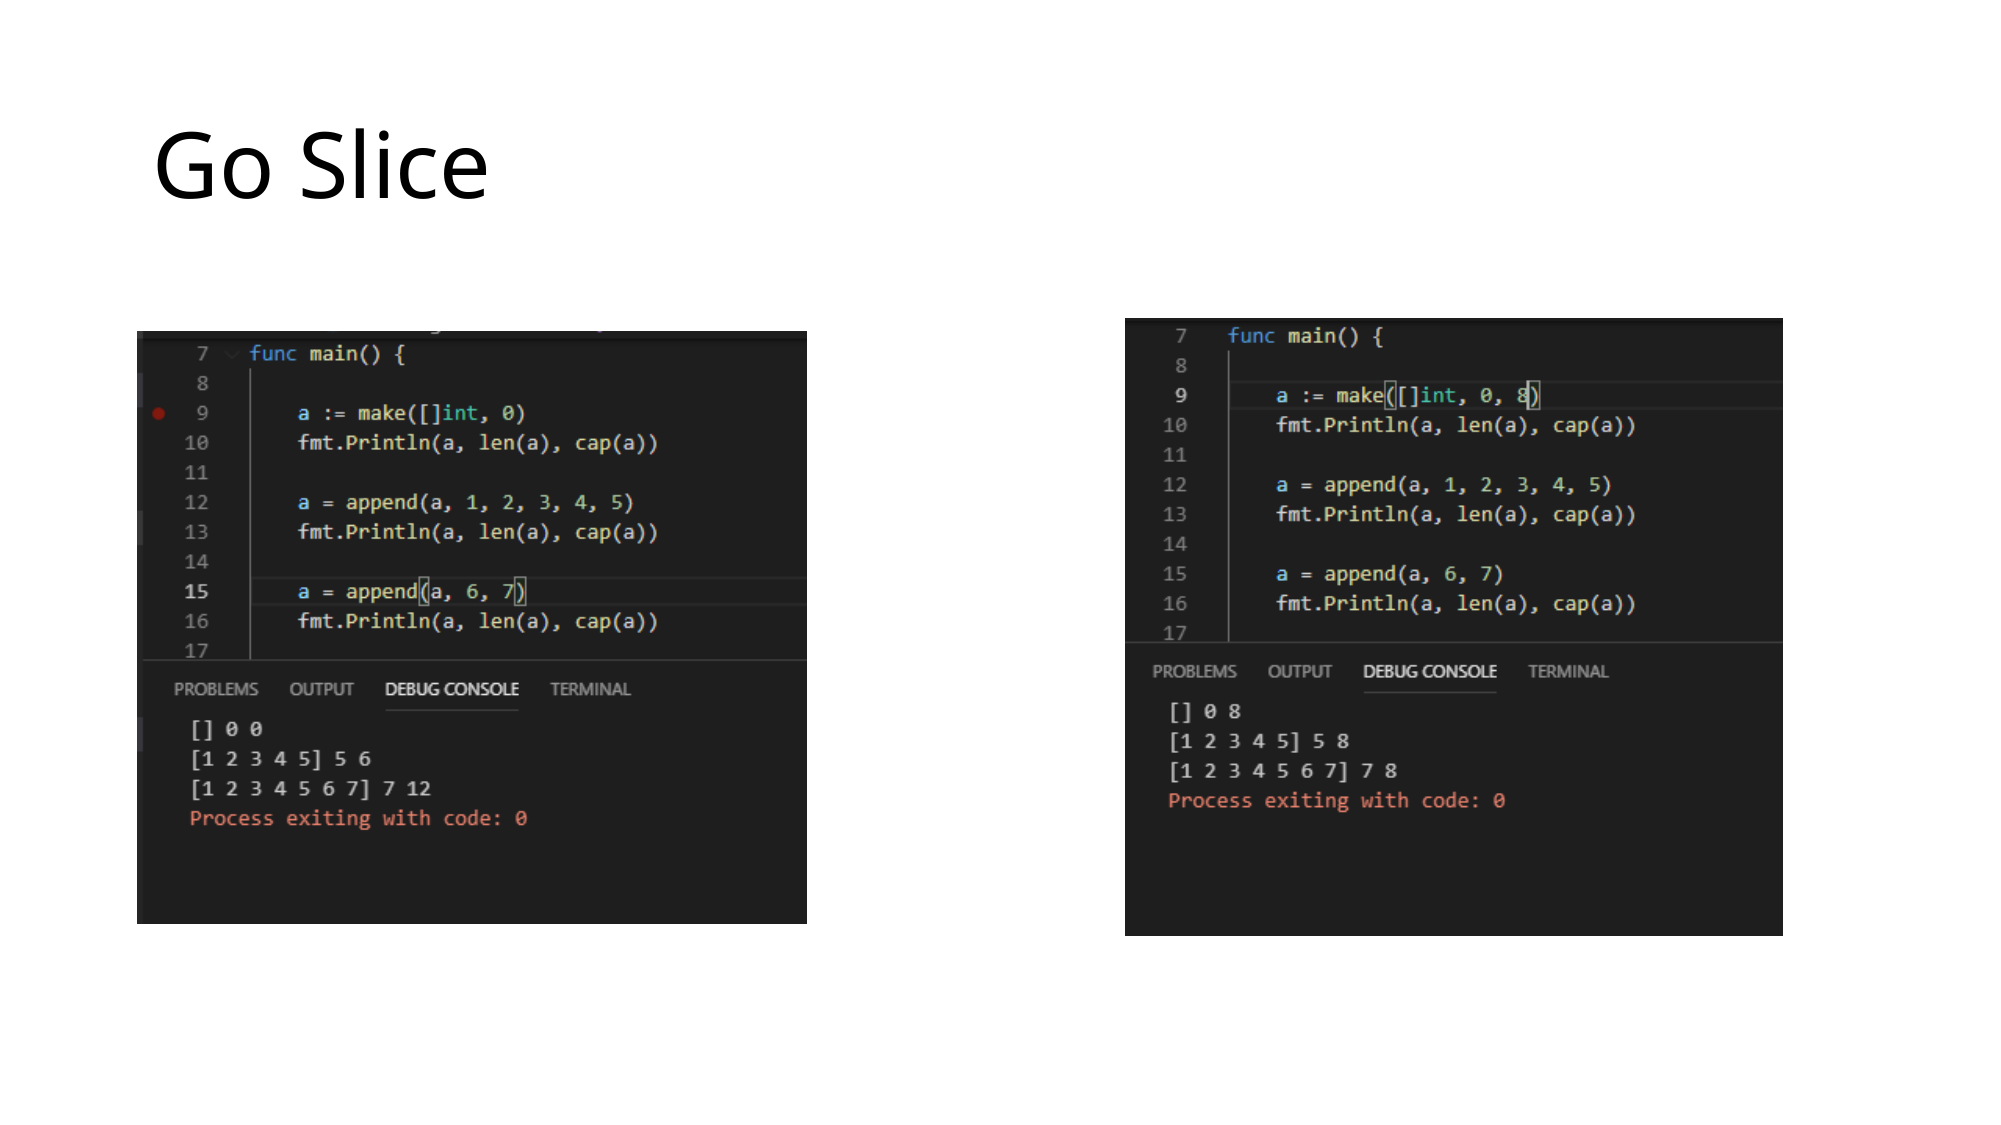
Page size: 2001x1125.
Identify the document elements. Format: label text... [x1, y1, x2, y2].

picture [137, 330, 807, 924]
picture [1125, 318, 1784, 936]
title Go Slice [137, 59, 1863, 278]
